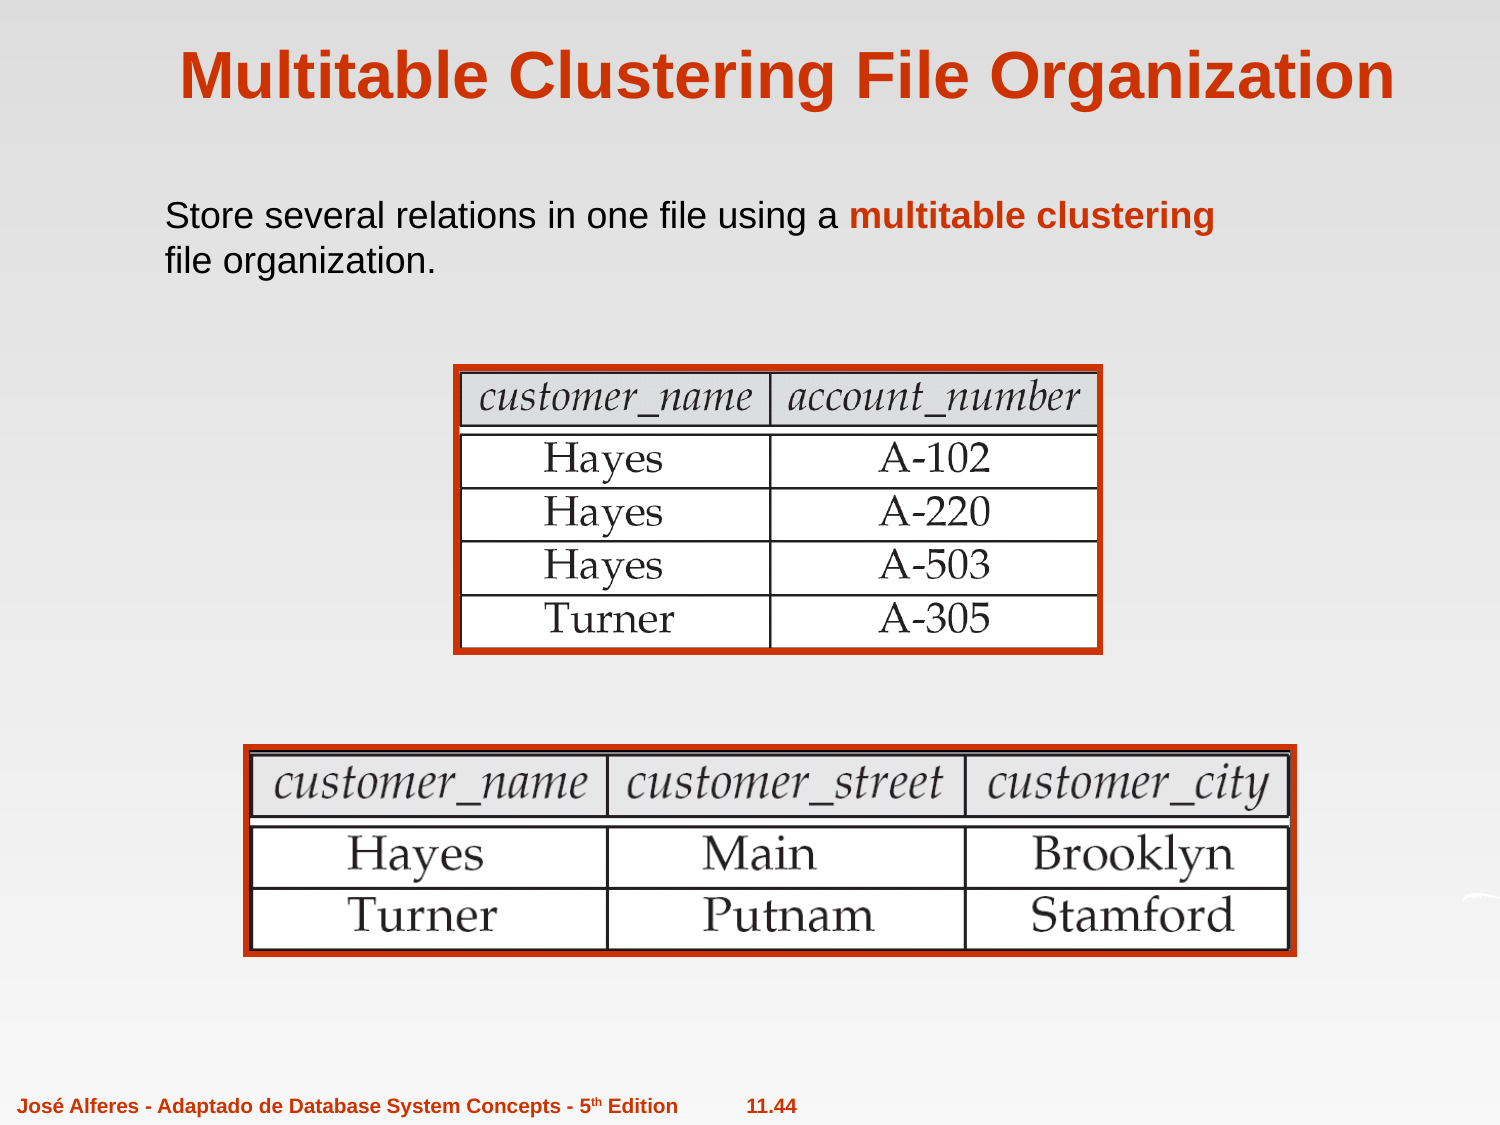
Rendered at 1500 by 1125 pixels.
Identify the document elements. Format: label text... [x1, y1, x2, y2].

picture [248, 749, 1291, 952]
picture [459, 370, 1098, 649]
title Multitable Clustering File Organization [125, 18, 1452, 120]
text_box Store several relations in one file using a multitable clustering file organization. [150, 184, 1263, 289]
